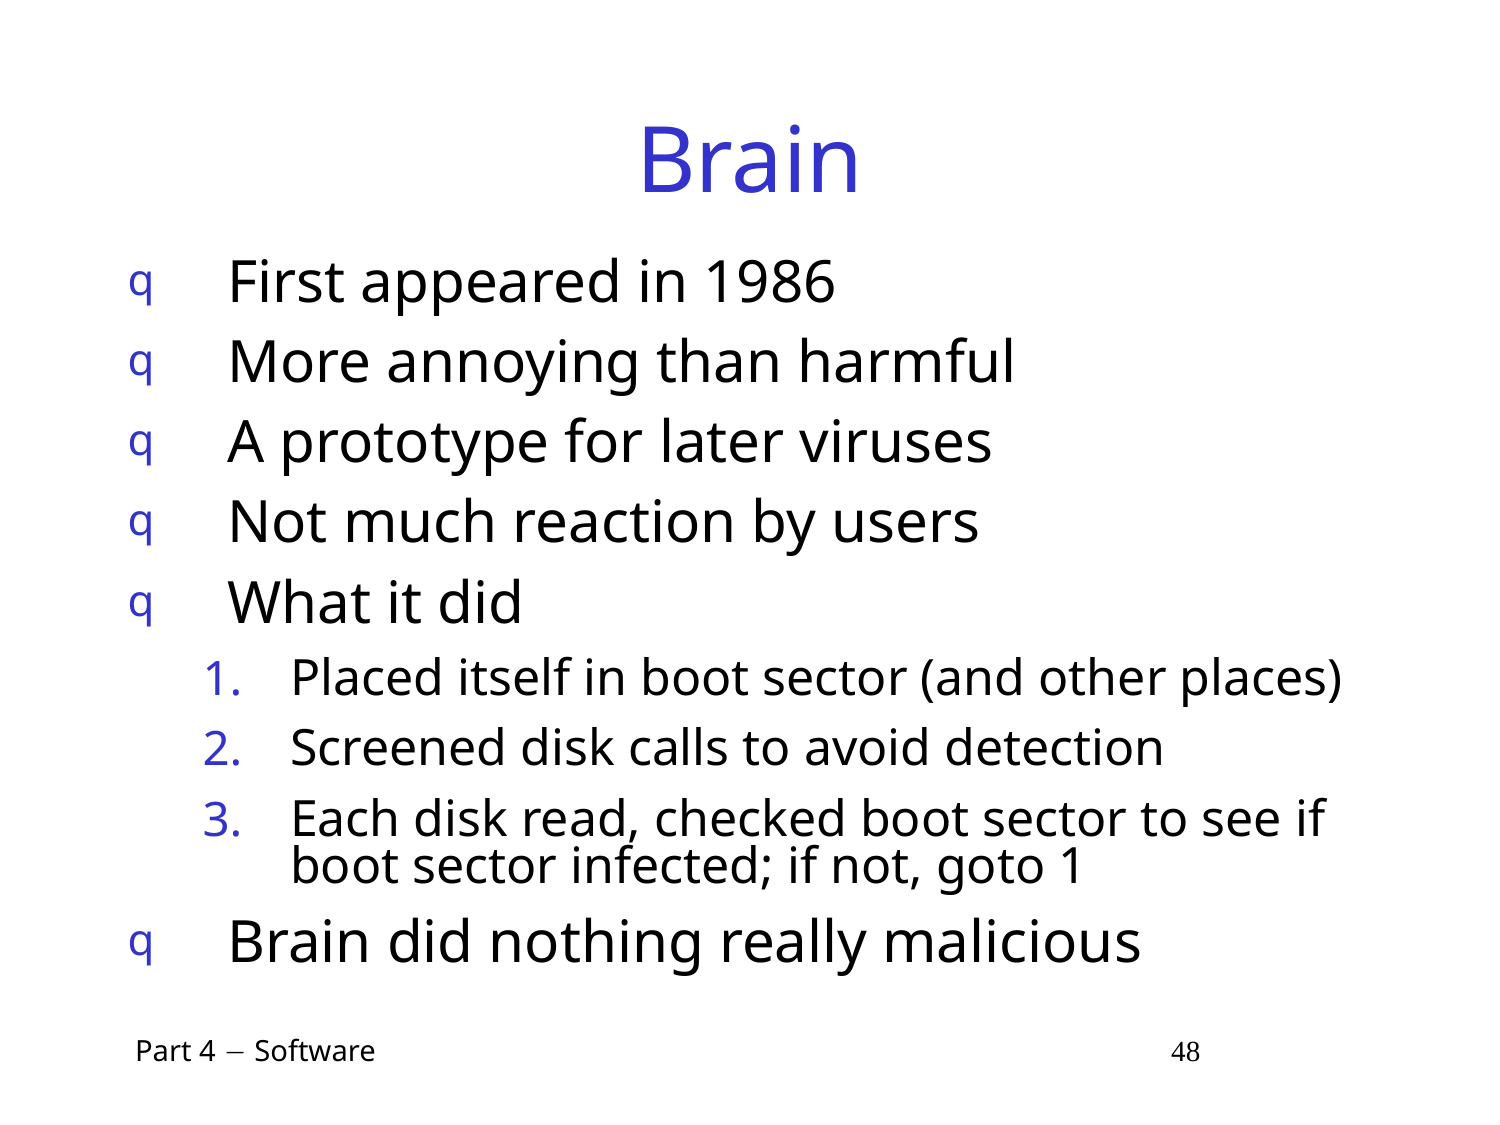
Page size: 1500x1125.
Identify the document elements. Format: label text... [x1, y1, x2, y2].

list First appeared in 1986 More annoying than harmful A prototype for later viruses Not much reaction by users What it did Placed itself in boot sector (and other places) Screened disk calls to avoid detection Each disk read, checked boot sector to see if boot sector infected; if not, goto 1 Brain did nothing really malicious [112, 249, 1388, 1001]
footer Part 4  Software 48 [112, 1024, 1401, 1101]
title Brain [112, 62, 1388, 249]
